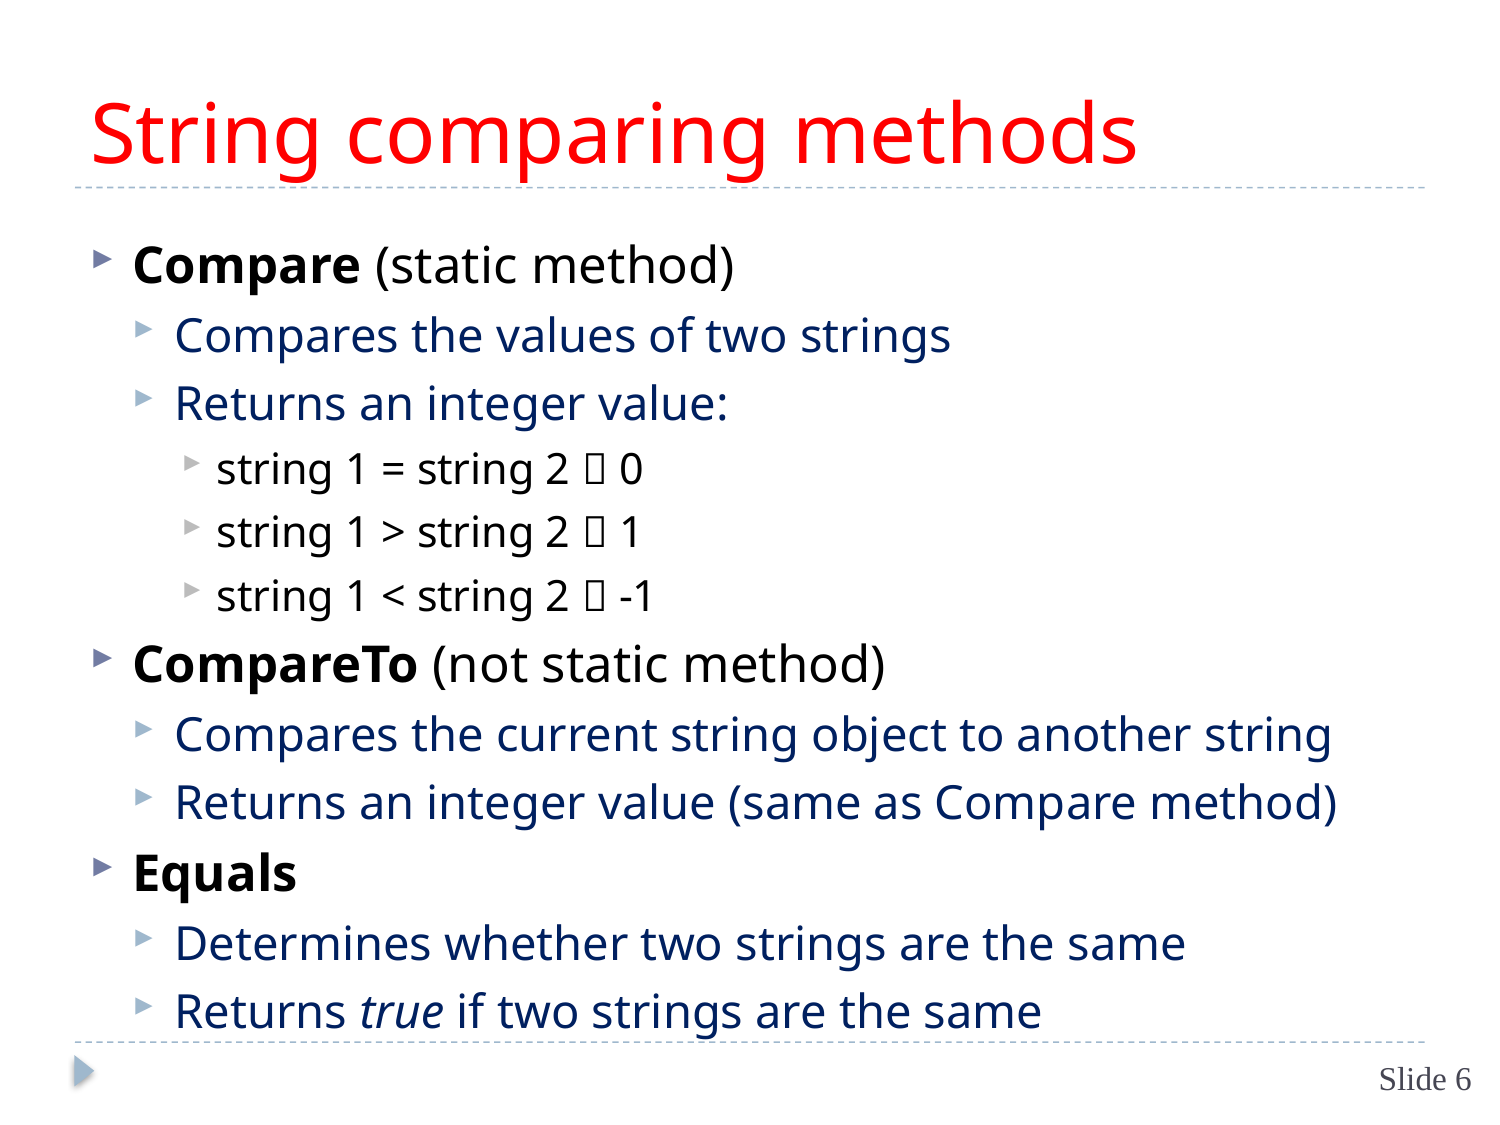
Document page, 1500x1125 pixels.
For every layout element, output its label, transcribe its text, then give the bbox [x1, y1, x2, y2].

title String comparing methods [75, 24, 1463, 188]
slide_number Slide 6 [1325, 1050, 1487, 1110]
list Compare (static method) Compares the values of two strings Returns an integer value: string 1 = string 2  0 string 1 > string 2  1 string 1 < string 2  -1 CompareTo (not static method) Compares the current string object to another string Returns an integer value (same as Compare method) Equals Determines whether two strings are the same Returns true if two strings are the same [75, 224, 1463, 1050]
